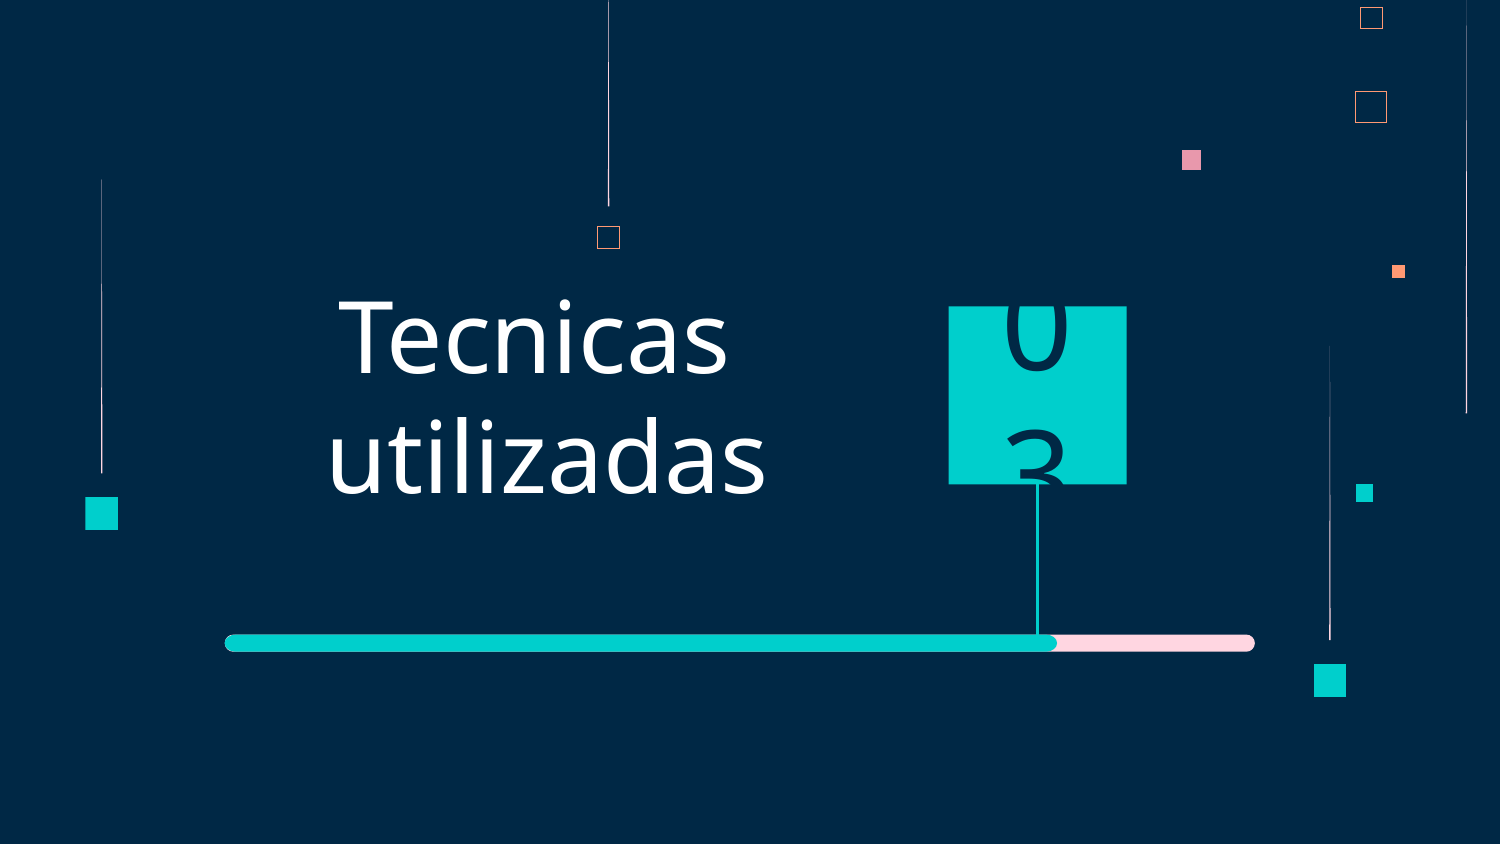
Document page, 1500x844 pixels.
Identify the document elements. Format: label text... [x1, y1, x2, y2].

title 03 [957, 348, 1119, 443]
title Tecnicas utilizadas [141, 262, 953, 529]
text_box [224, 634, 1058, 652]
text_box [1049, 634, 1255, 652]
text_box [948, 306, 1127, 485]
